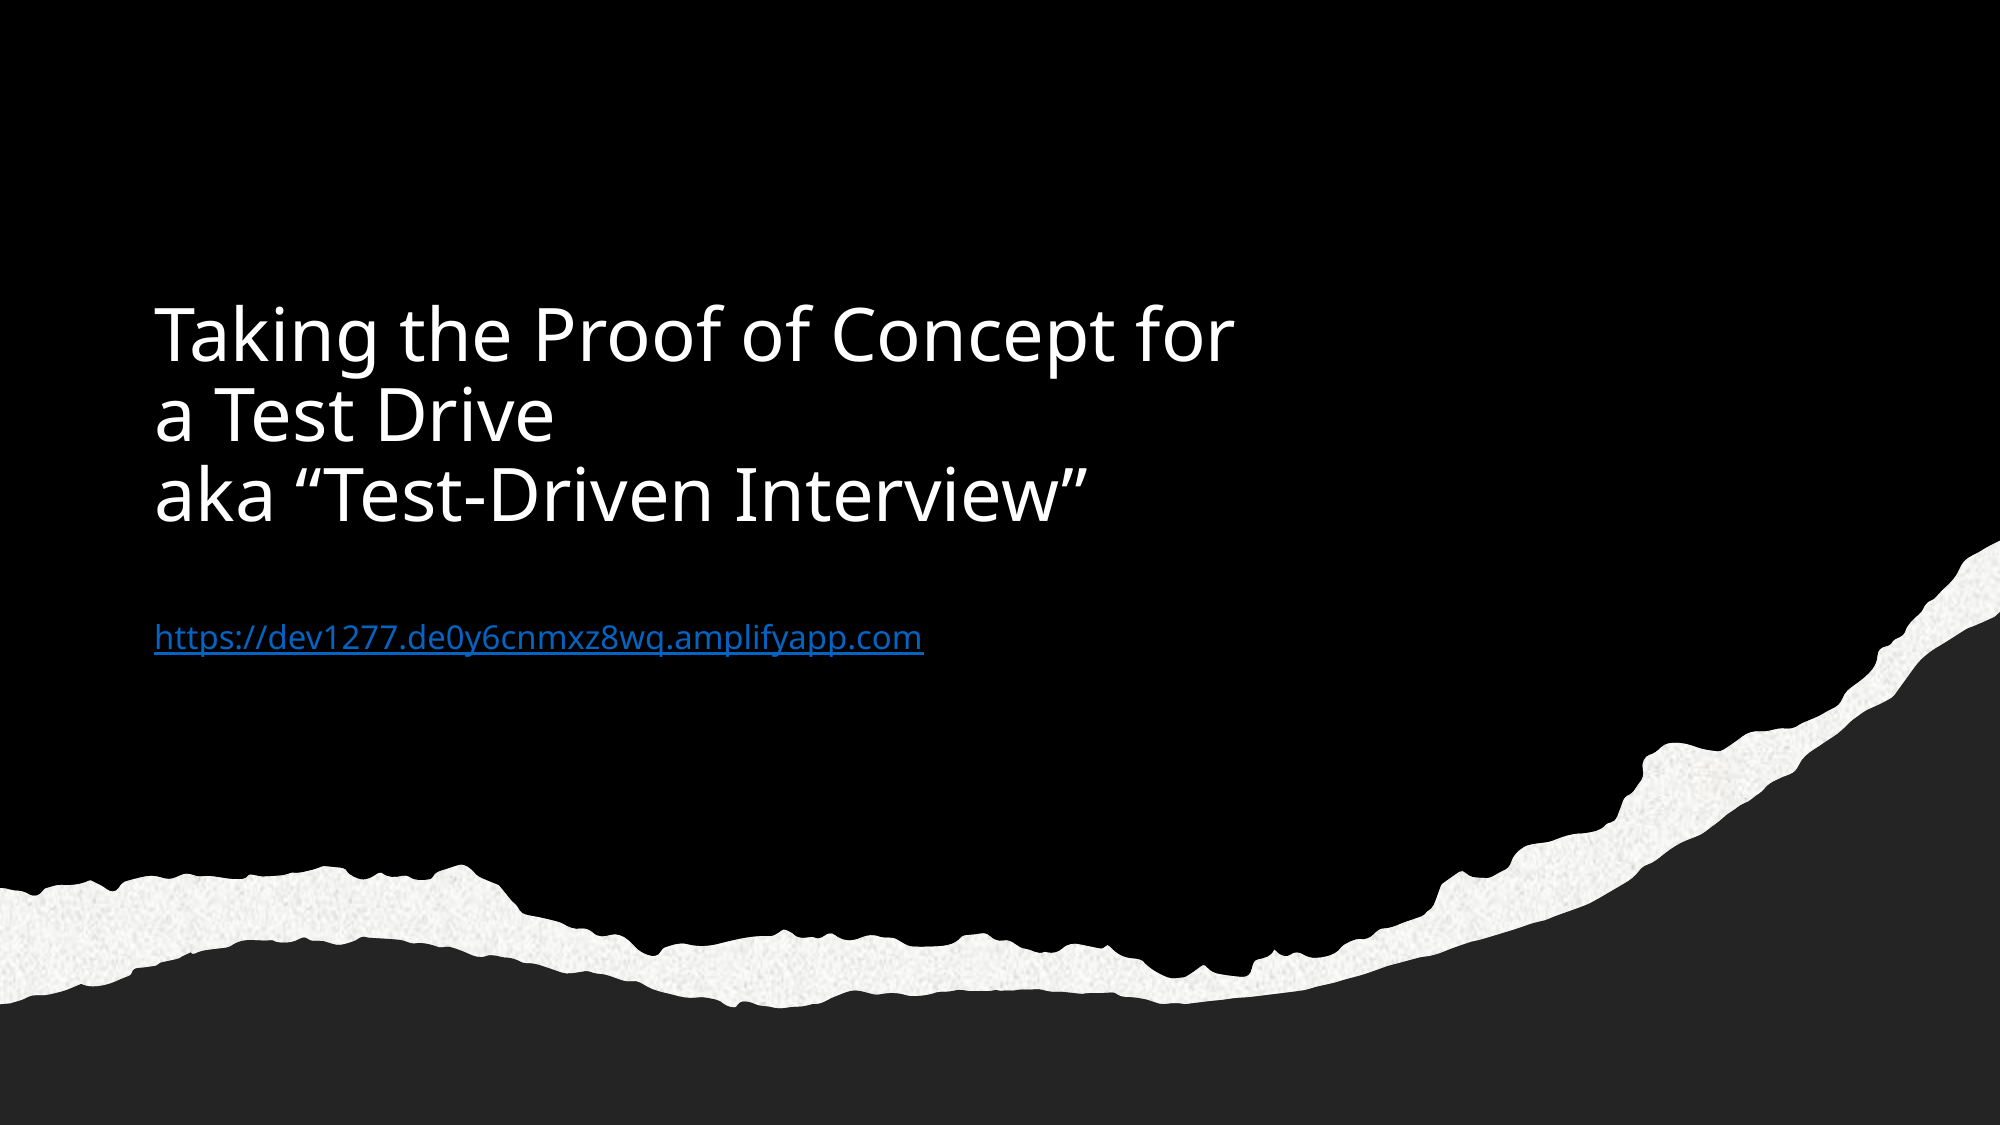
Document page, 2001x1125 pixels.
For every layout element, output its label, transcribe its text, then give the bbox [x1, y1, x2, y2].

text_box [0, 540, 2000, 1125]
text_box [0, 0, 2000, 540]
title Taking the Proof of Concept for a Test Drive aka “Test-Driven Interview” https://dev1277.de0y6cnmxz8wq.amplifyapp.com [139, 286, 1291, 540]
